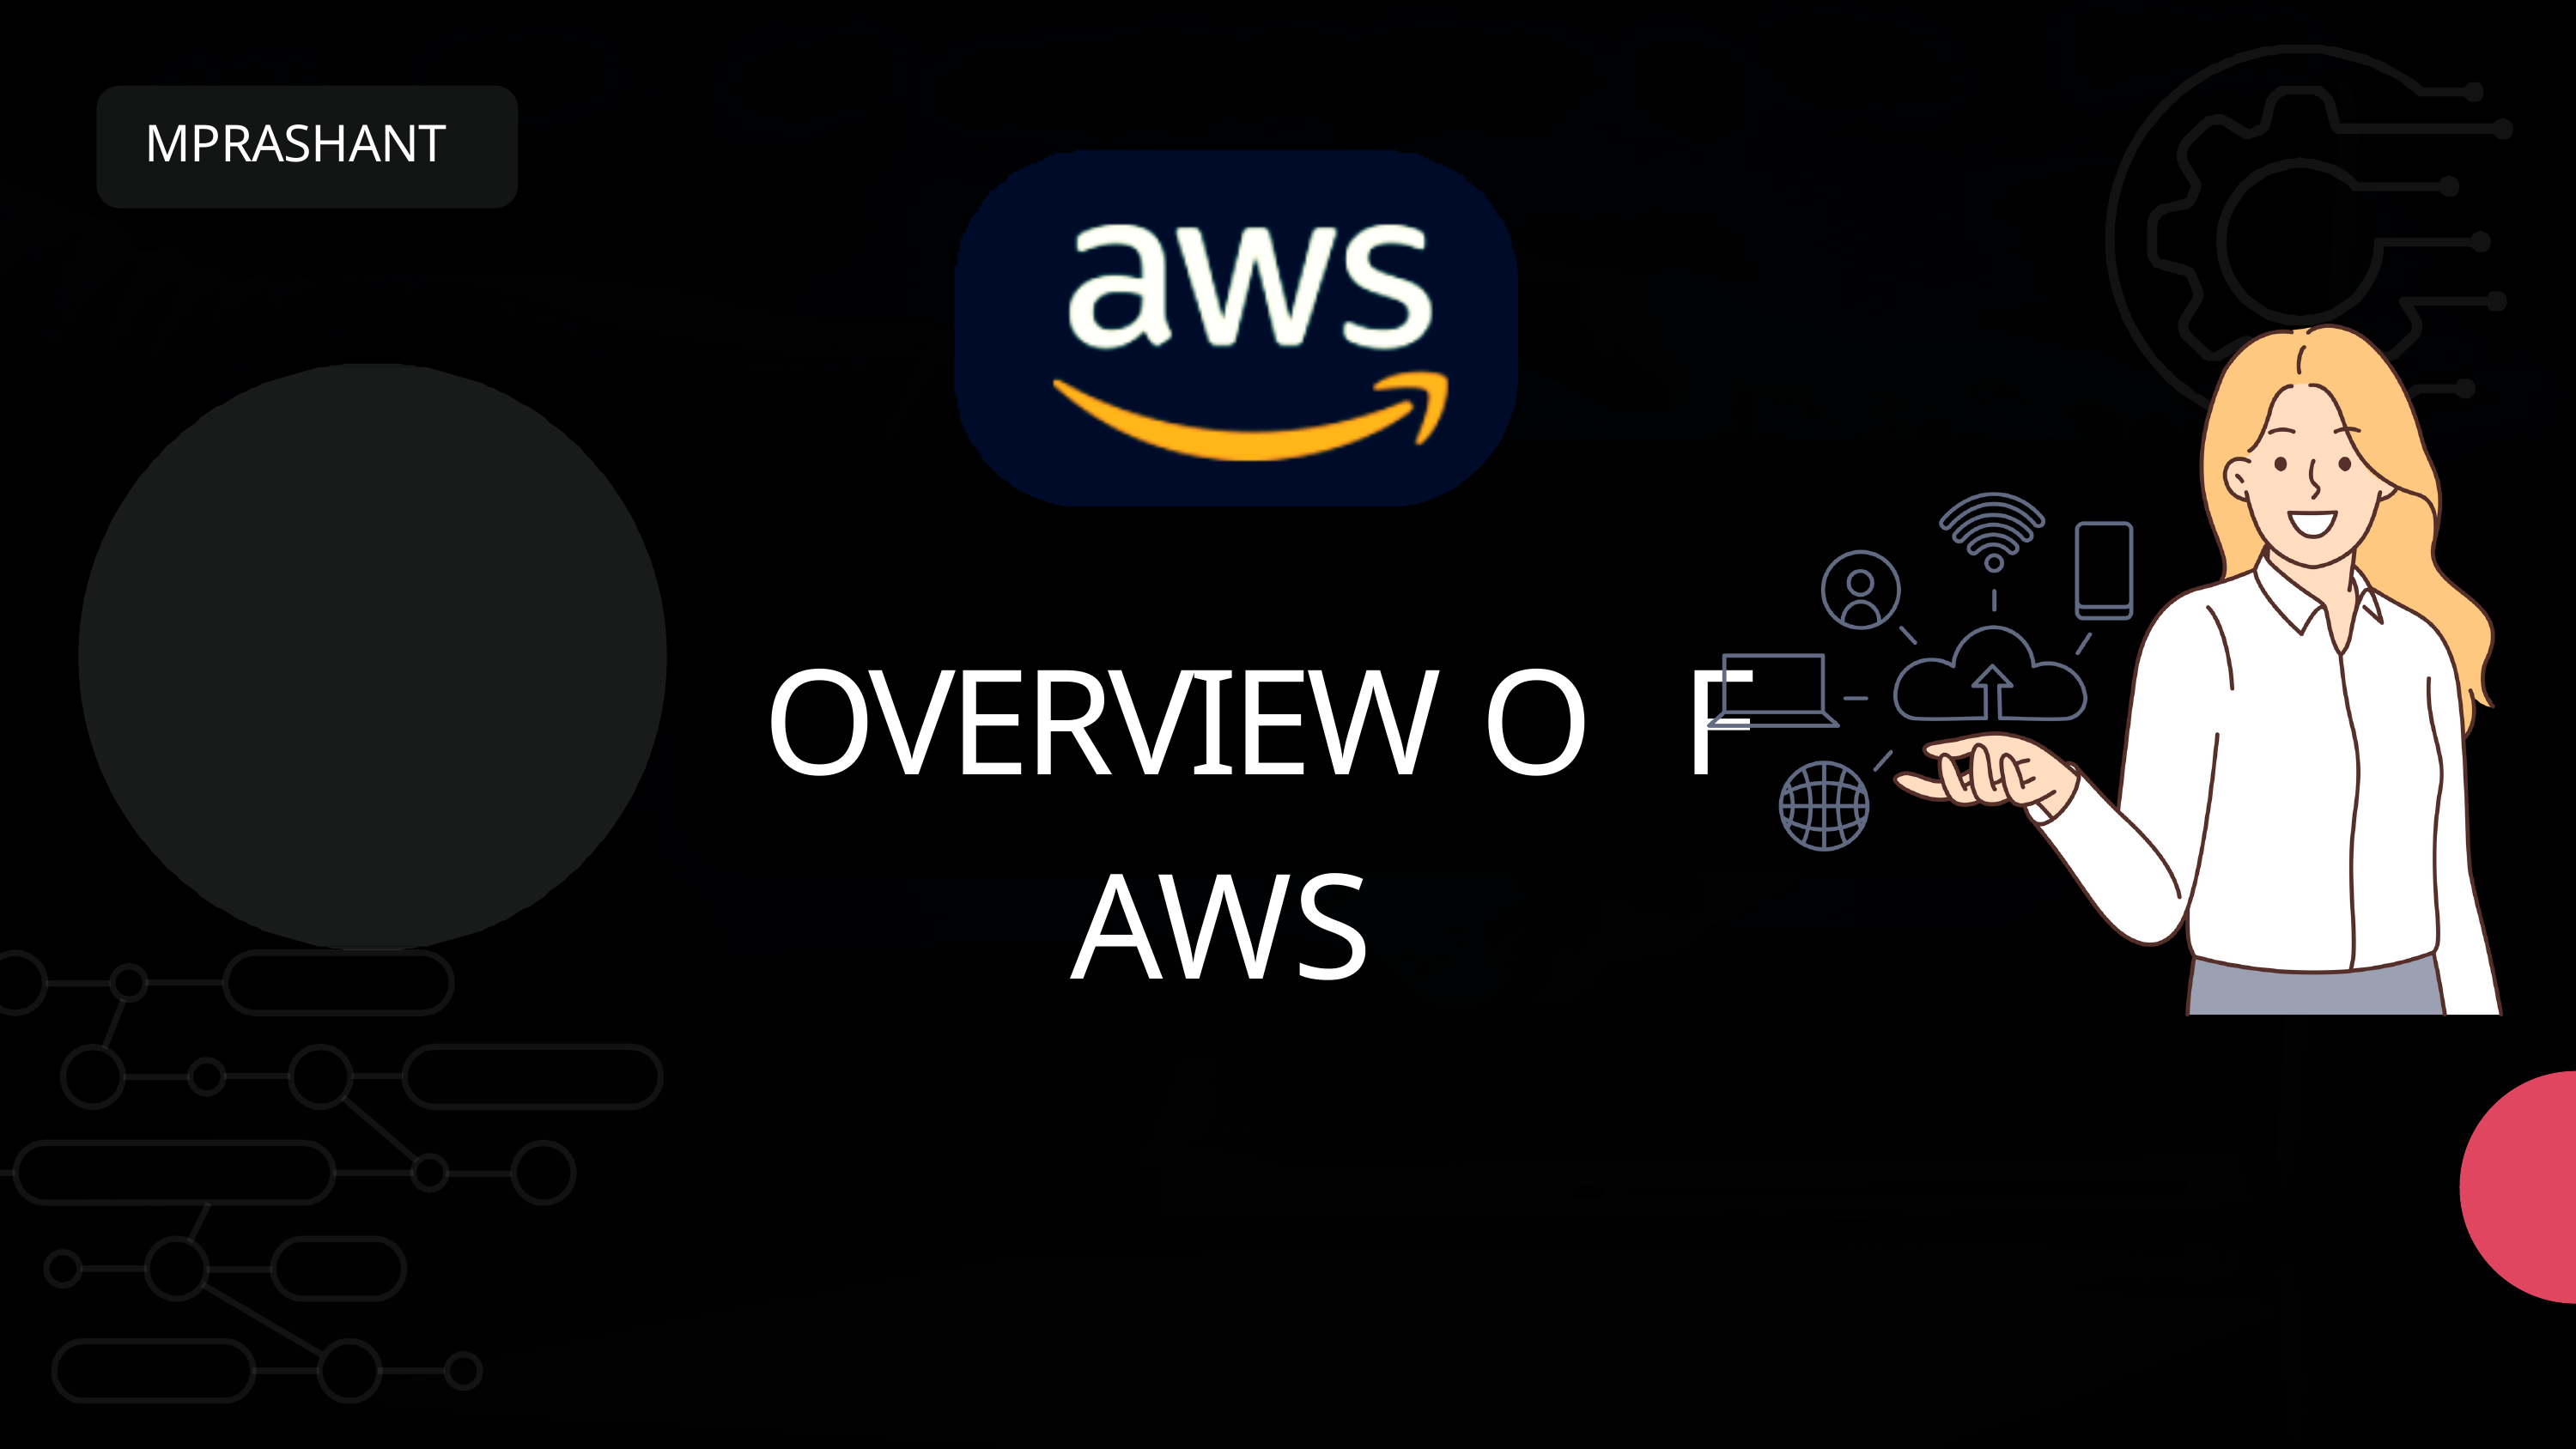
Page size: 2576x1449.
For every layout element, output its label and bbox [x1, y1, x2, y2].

text_box [0, 0, 2576, 1449]
text_box [951, 146, 2504, 1016]
